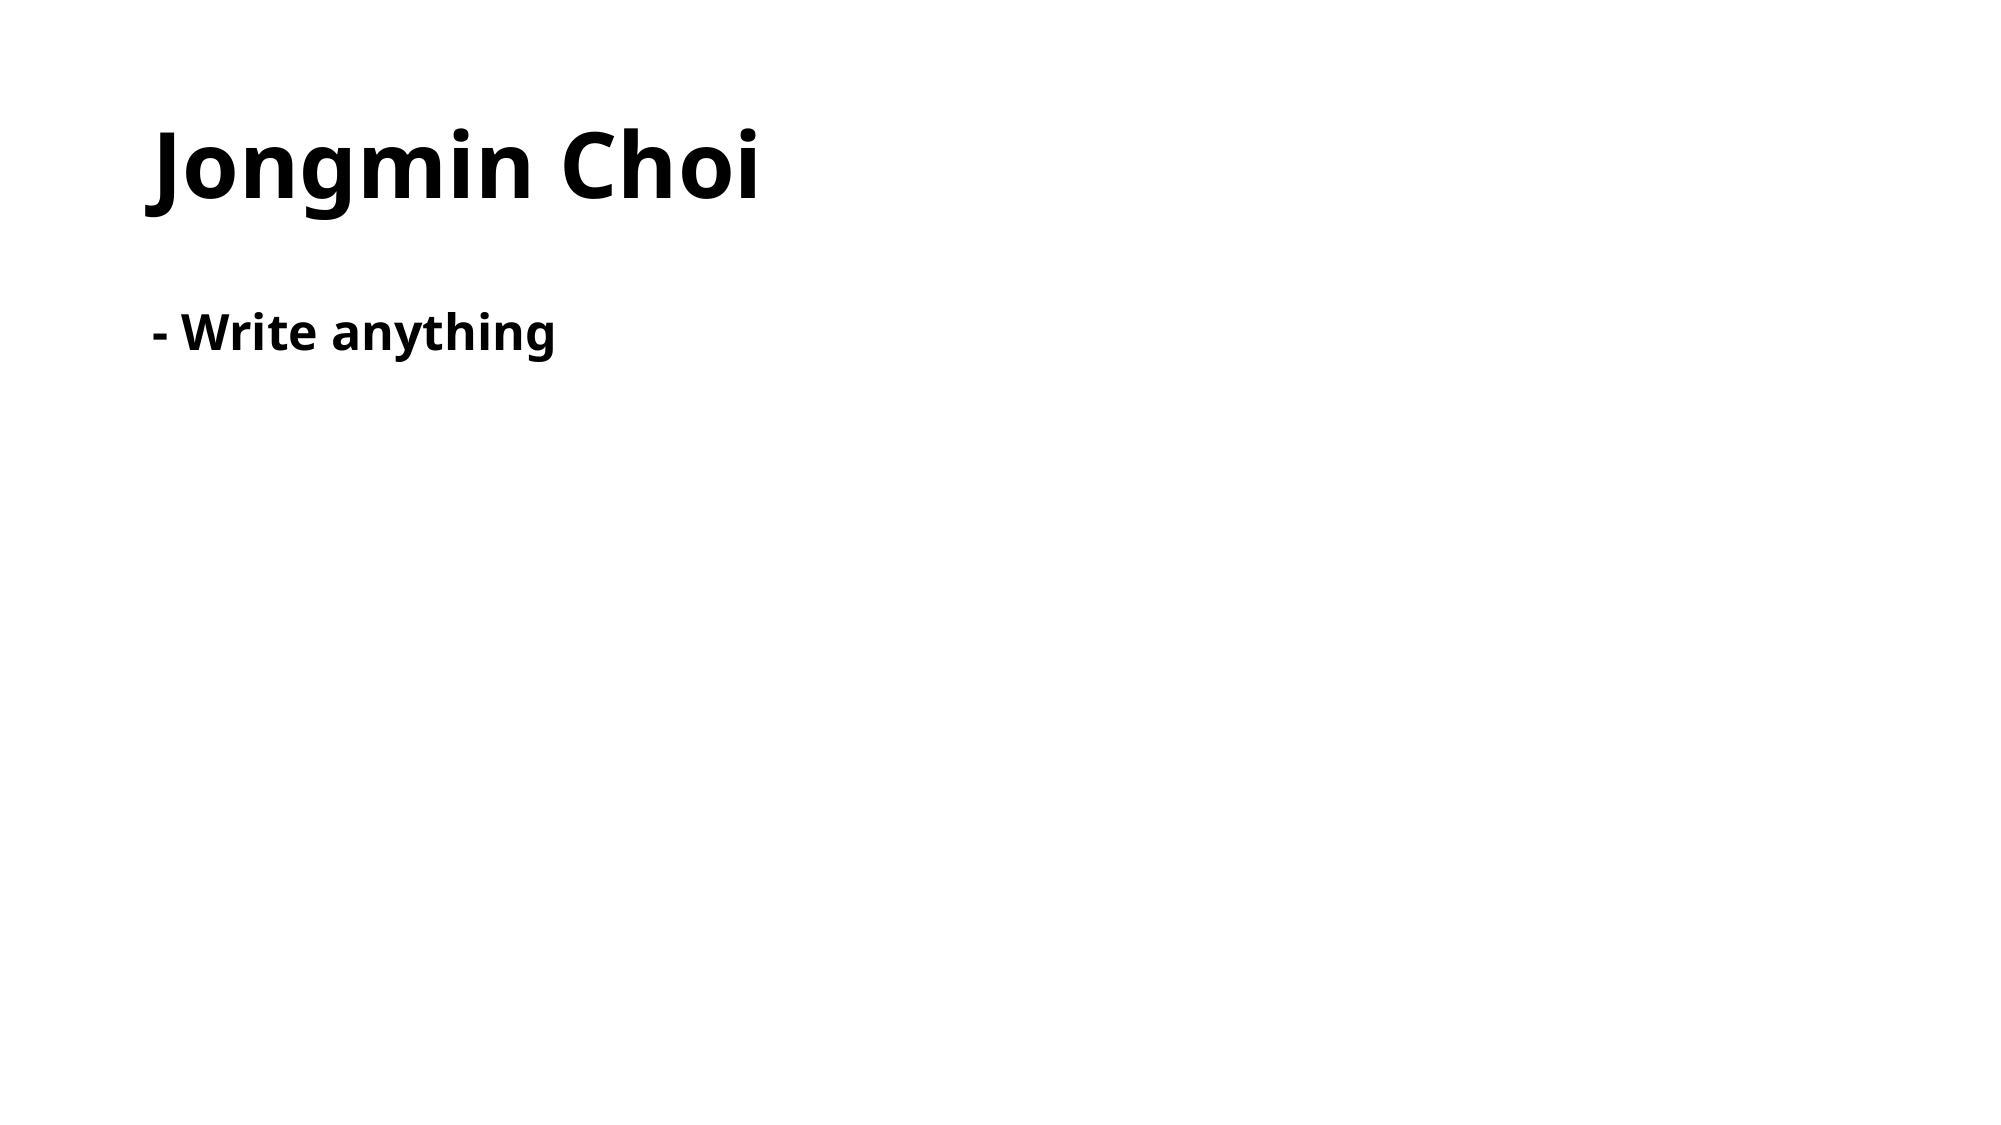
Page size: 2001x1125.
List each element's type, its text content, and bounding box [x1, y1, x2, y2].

title Jongmin Choi [137, 59, 1863, 278]
list - Write anything [137, 299, 1863, 1014]
